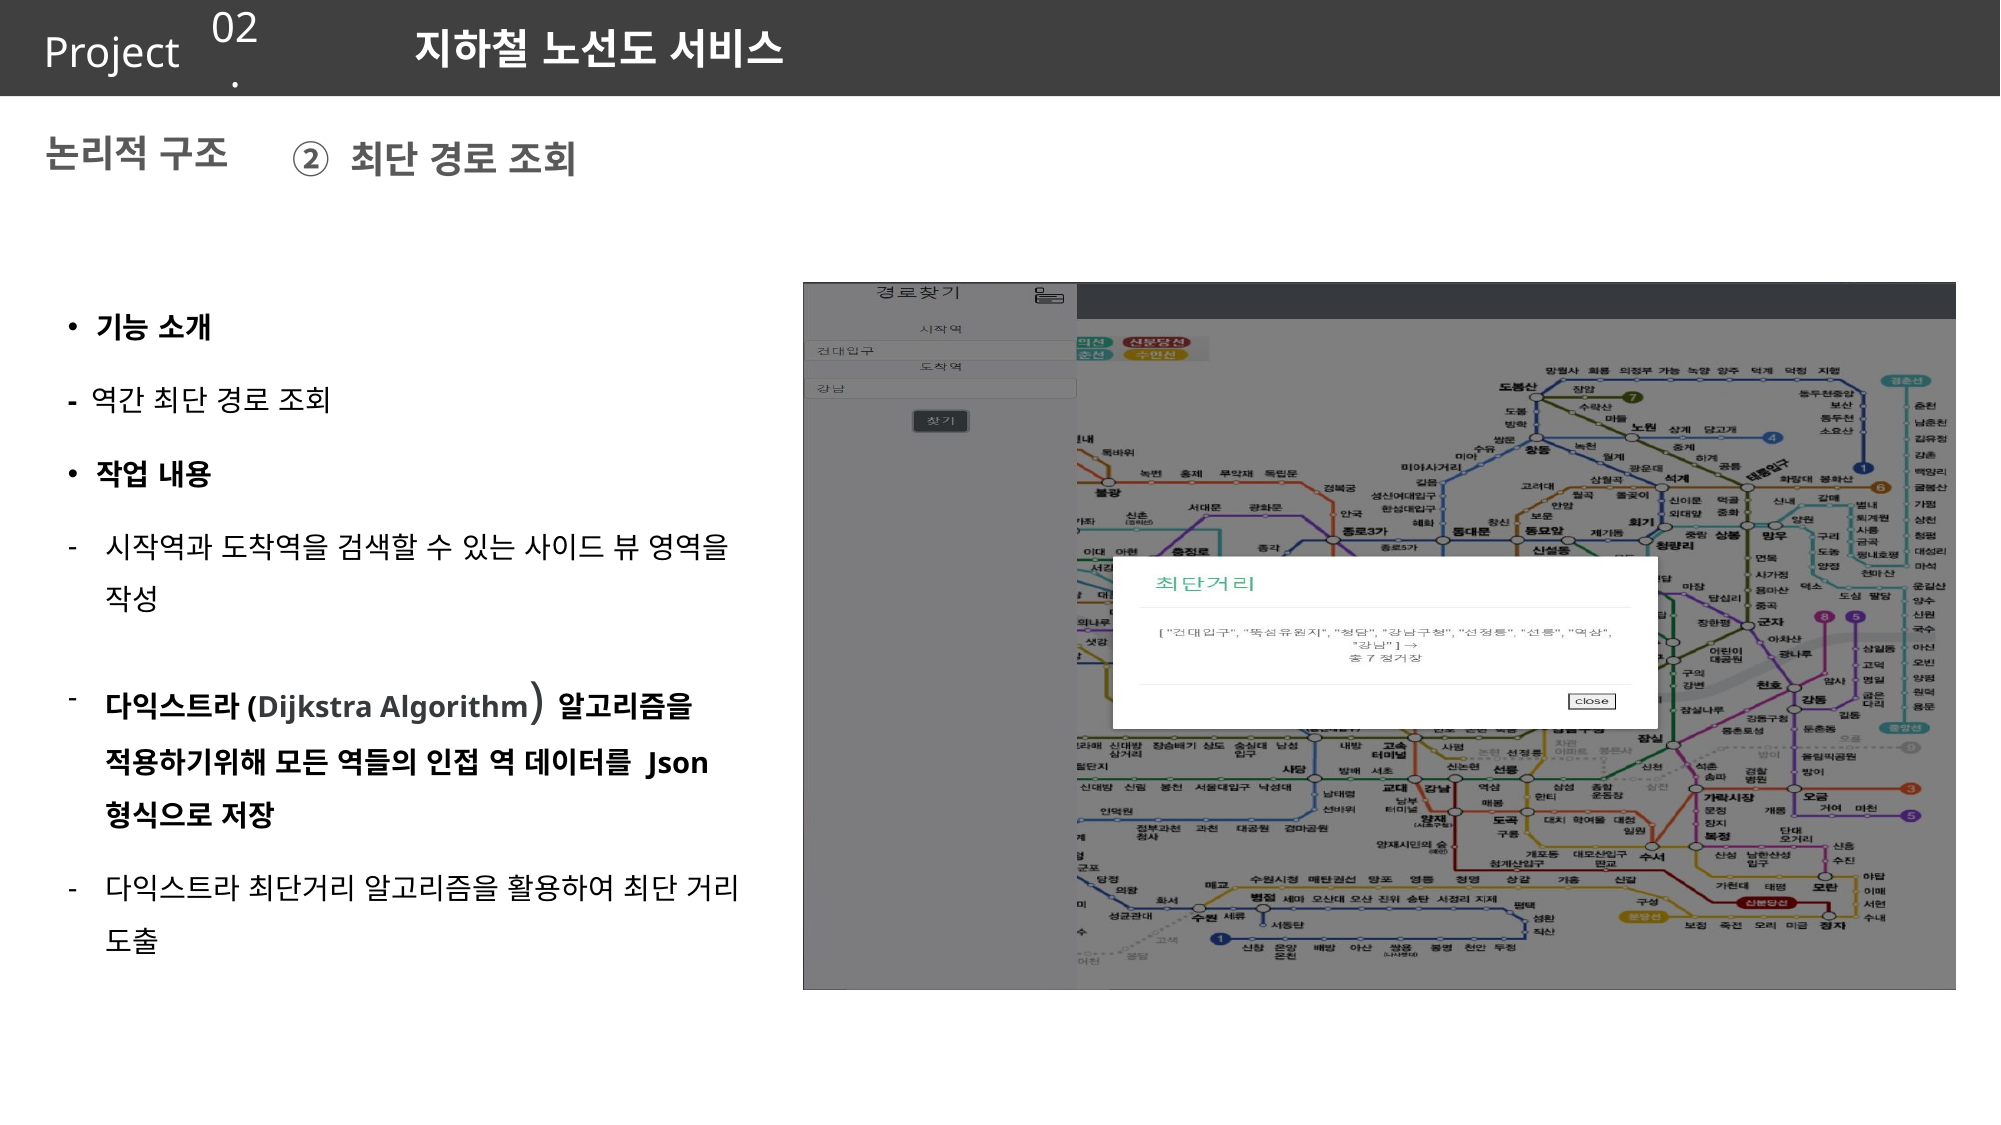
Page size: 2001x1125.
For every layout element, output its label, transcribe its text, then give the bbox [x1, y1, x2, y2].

list 기능 소개 - 역간 최단 경로 조회 작업 내용 시작역과 도착역을 검색할 수 있는 사이드 뷰 영역을 작성 다익스트라(Dijkstra Algorithm) 알고리즘을 적용하기위해 모든 역들의 인접 역 데이터를 Json형식으로 저장 다익스트라 최단거리 알고리즘을 활용하여 최단 거리 도출 [52, 284, 779, 992]
list ② 최단 경로 조회 [277, 133, 1856, 190]
picture [803, 282, 1956, 990]
list 02. [192, 20, 278, 82]
list 지하철 노선도 서비스 [399, 20, 1707, 82]
